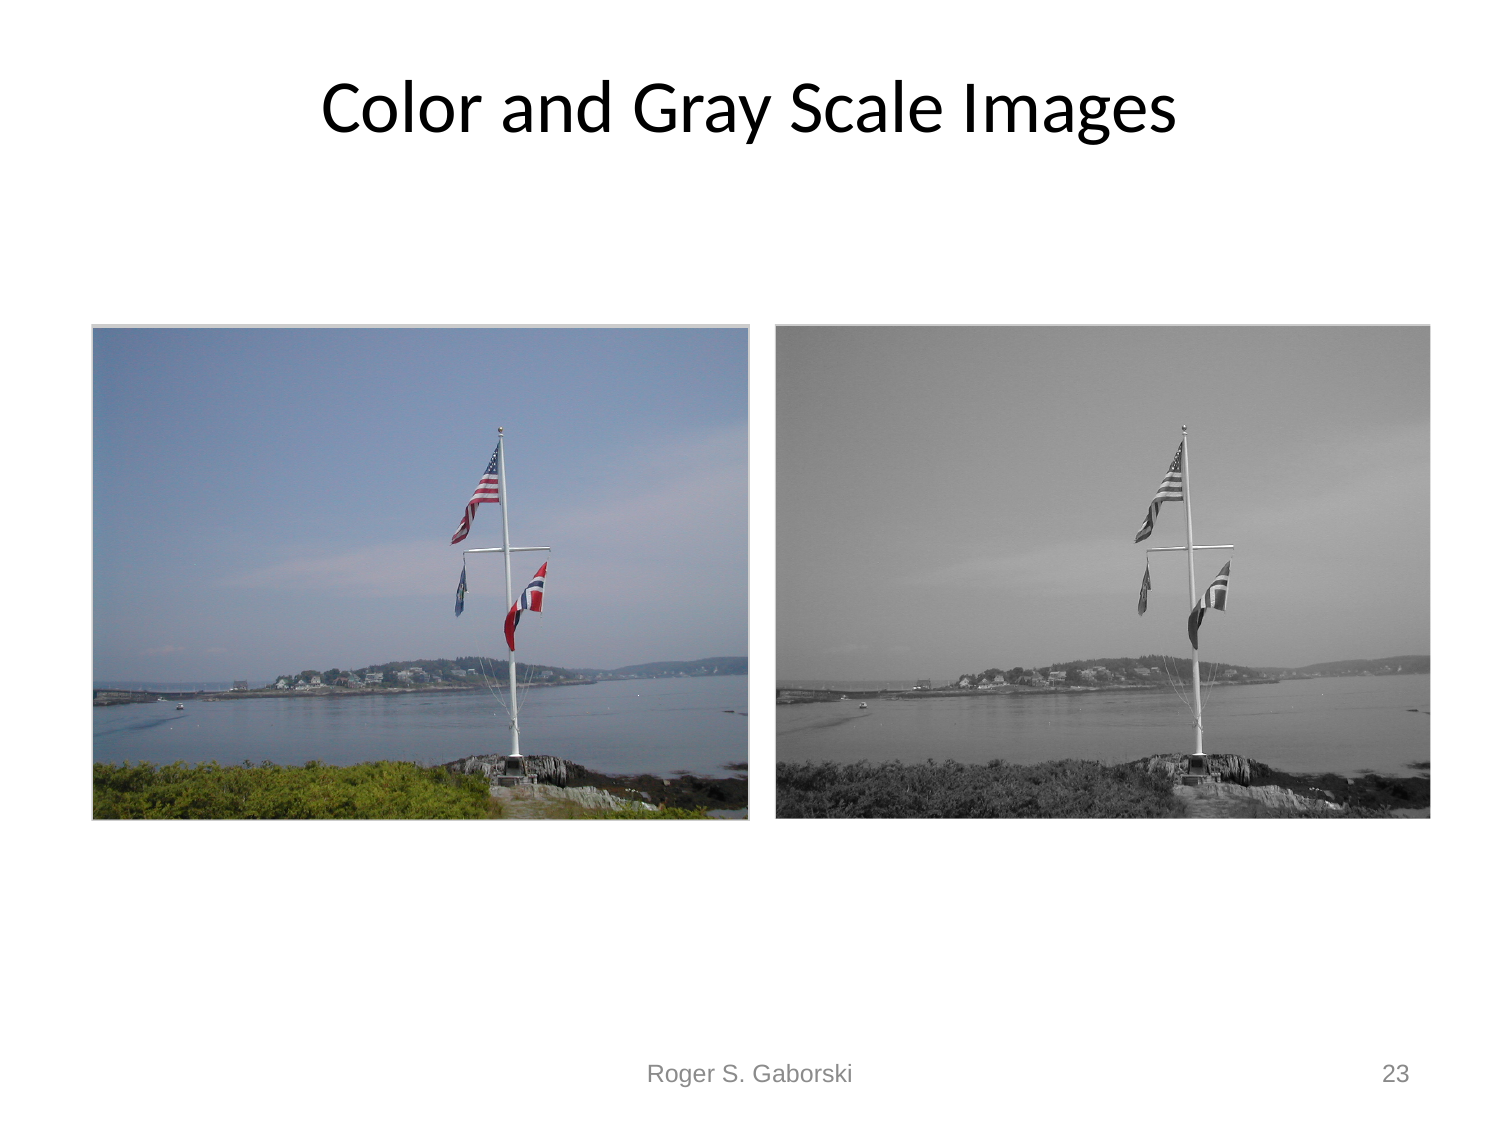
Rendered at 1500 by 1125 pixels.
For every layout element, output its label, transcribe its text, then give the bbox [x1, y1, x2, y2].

picture [774, 324, 1431, 820]
footer Roger S. Gaborski [512, 1042, 988, 1103]
picture [91, 324, 751, 821]
title Color and Gray Scale Images [75, 45, 1425, 233]
slide_number 23 [1074, 1042, 1425, 1103]
